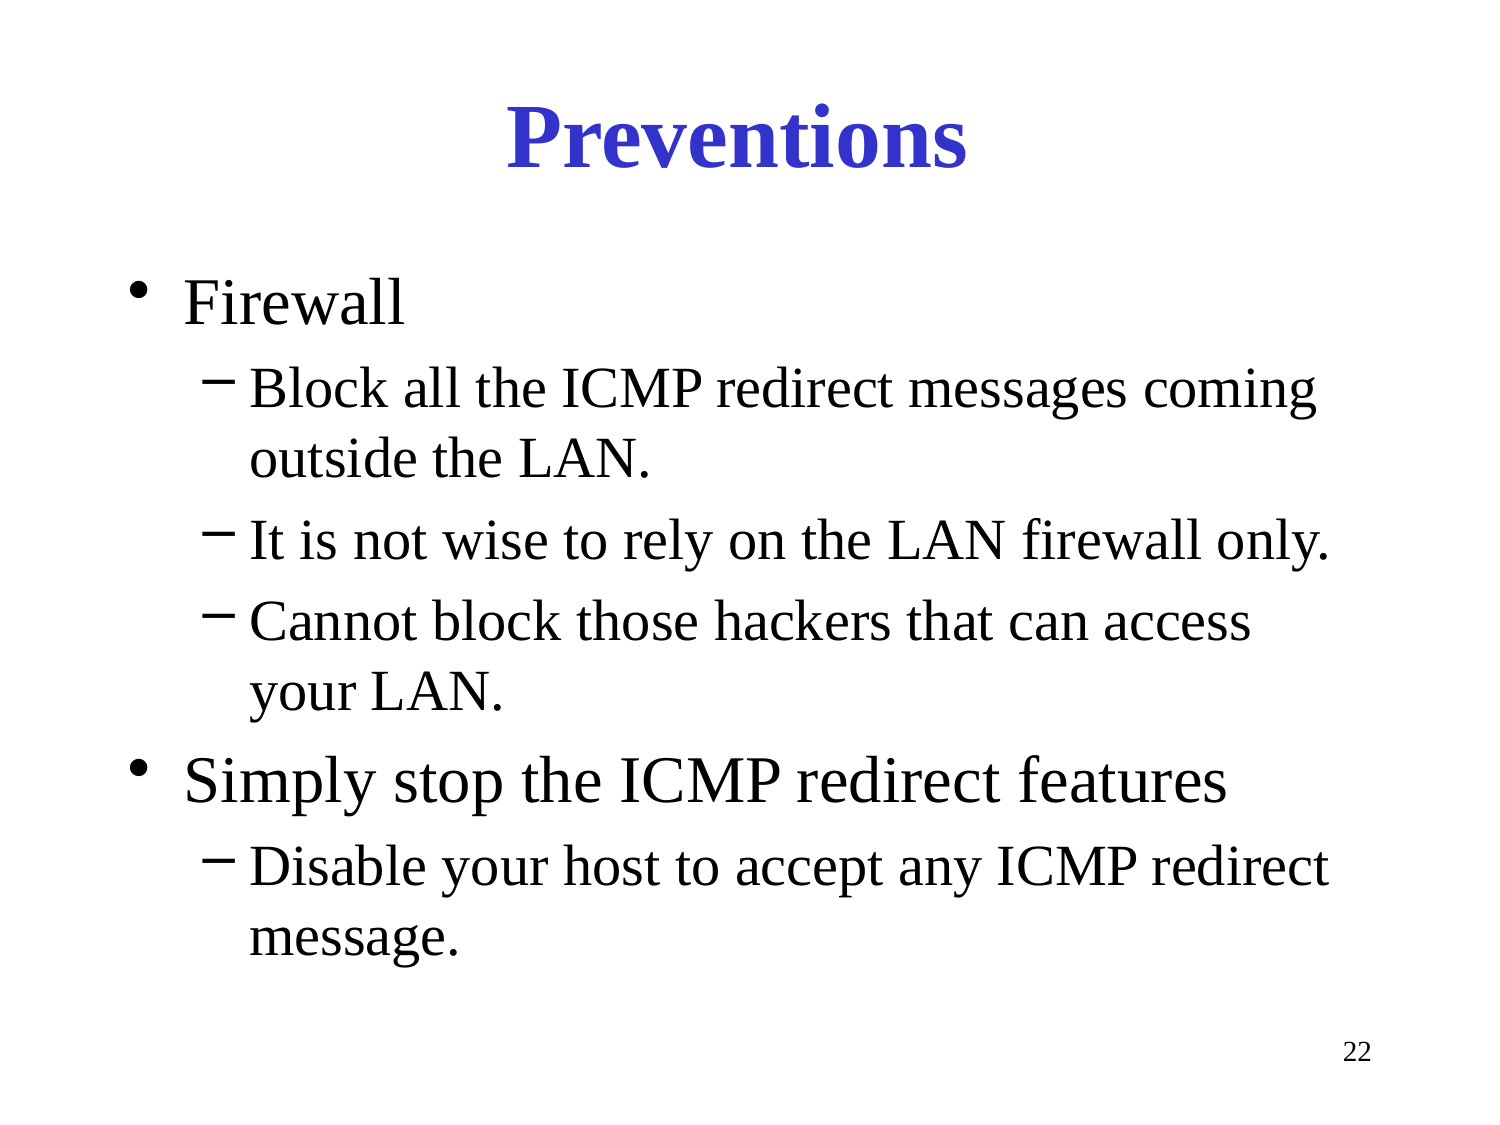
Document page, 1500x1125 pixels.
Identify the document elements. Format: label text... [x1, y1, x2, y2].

list Firewall Block all the ICMP redirect messages coming outside the LAN. It is not wise to rely on the LAN firewall only. Cannot block those hackers that can access your LAN. Simply stop the ICMP redirect features Disable your host to accept any ICMP redirect message. [112, 249, 1388, 1038]
title Preventions [99, 37, 1375, 225]
slide_number 22 [1074, 1038, 1388, 1100]
